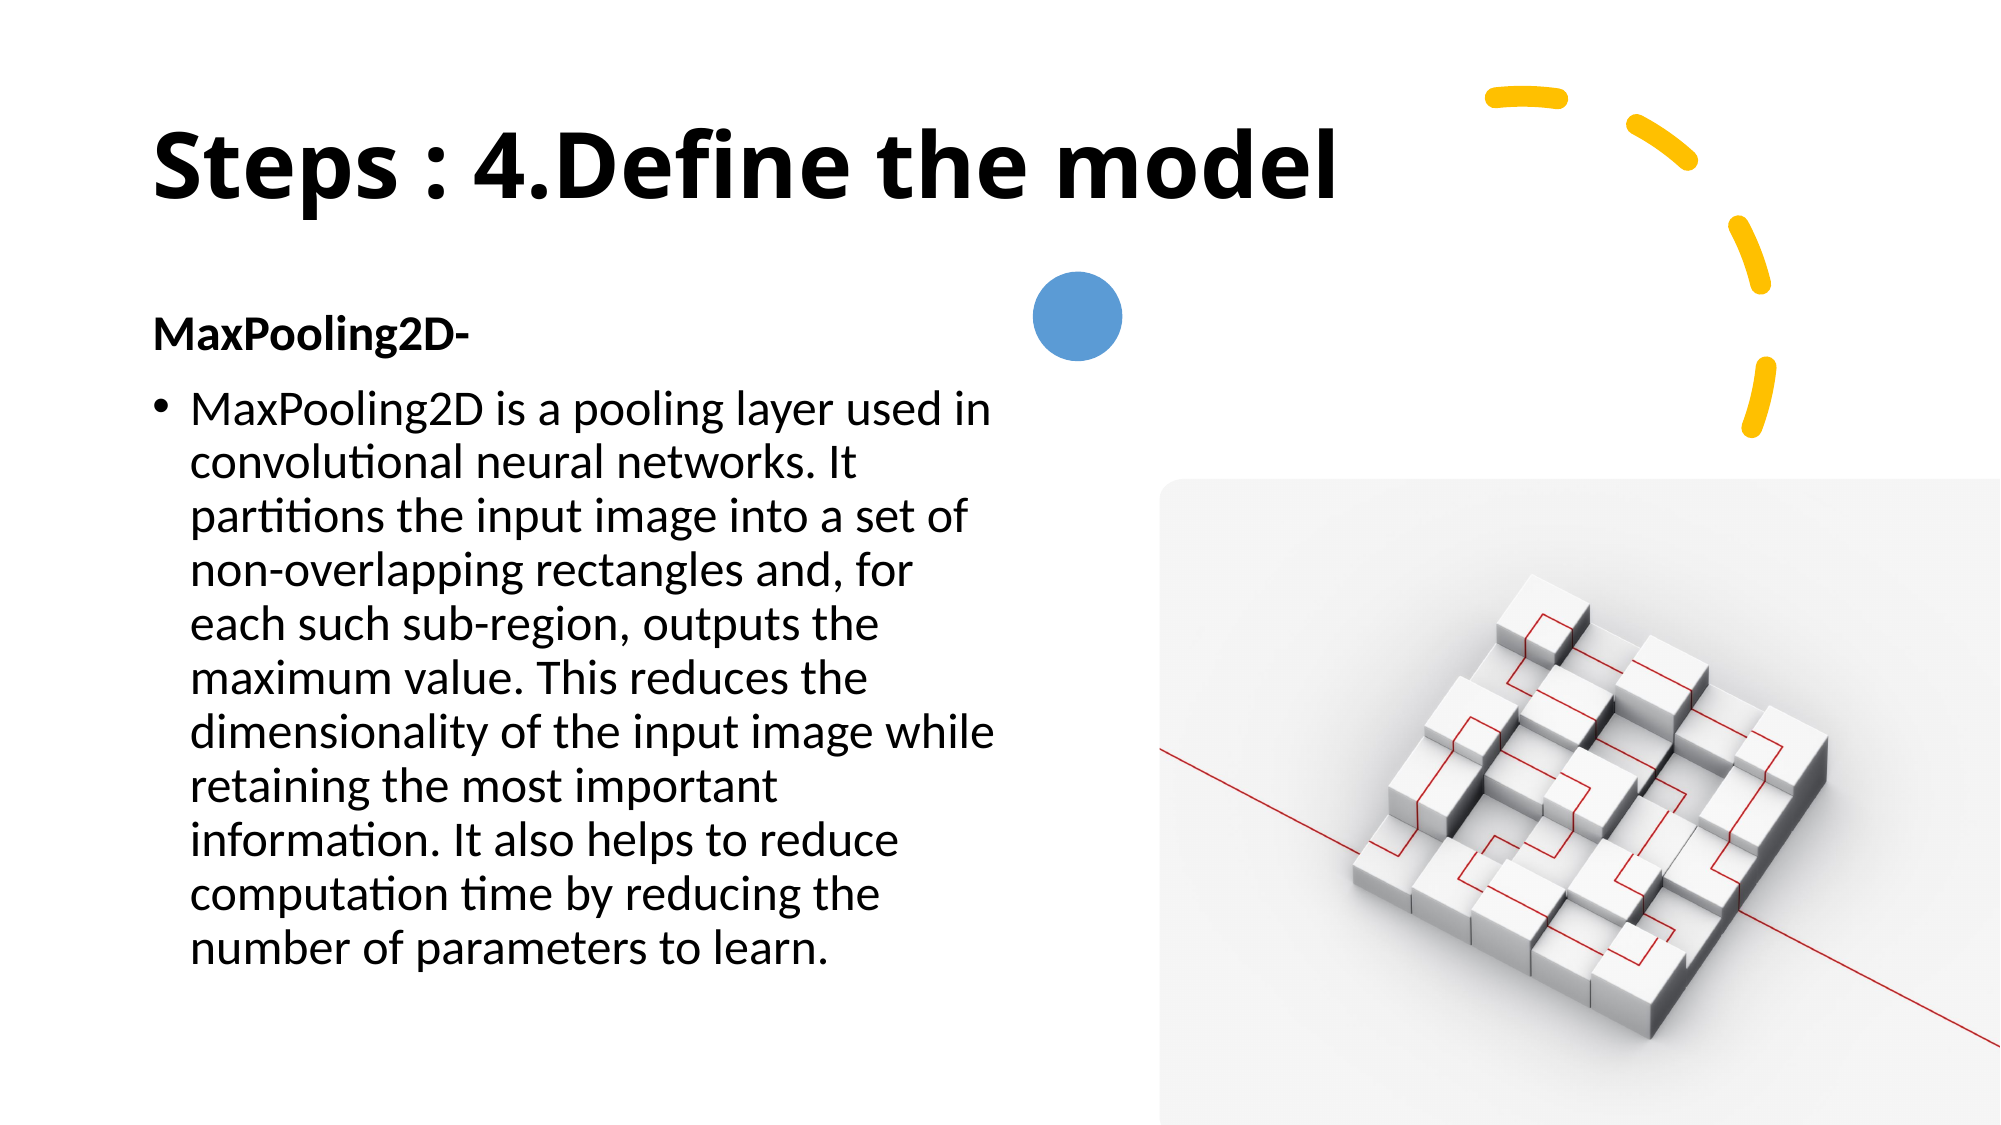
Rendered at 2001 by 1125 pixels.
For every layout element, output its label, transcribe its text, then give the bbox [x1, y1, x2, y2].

list MaxPooling2D- MaxPooling2D is a pooling layer used in convolutional neural networks. It partitions the input image into a set of non-overlapping rectangles and, for each such sub-region, outputs the maximum value. This reduces the dimensionality of the input image while retaining the most important information. It also helps to reduce computation time by reducing the number of parameters to learn. [137, 299, 1023, 1014]
text_box [1031, 270, 1124, 363]
text_box [0, 0, 2000, 1125]
title Steps : 4.Define the model [137, 59, 1863, 278]
picture [1159, 478, 2000, 1125]
text_box [1515, 278, 1769, 463]
